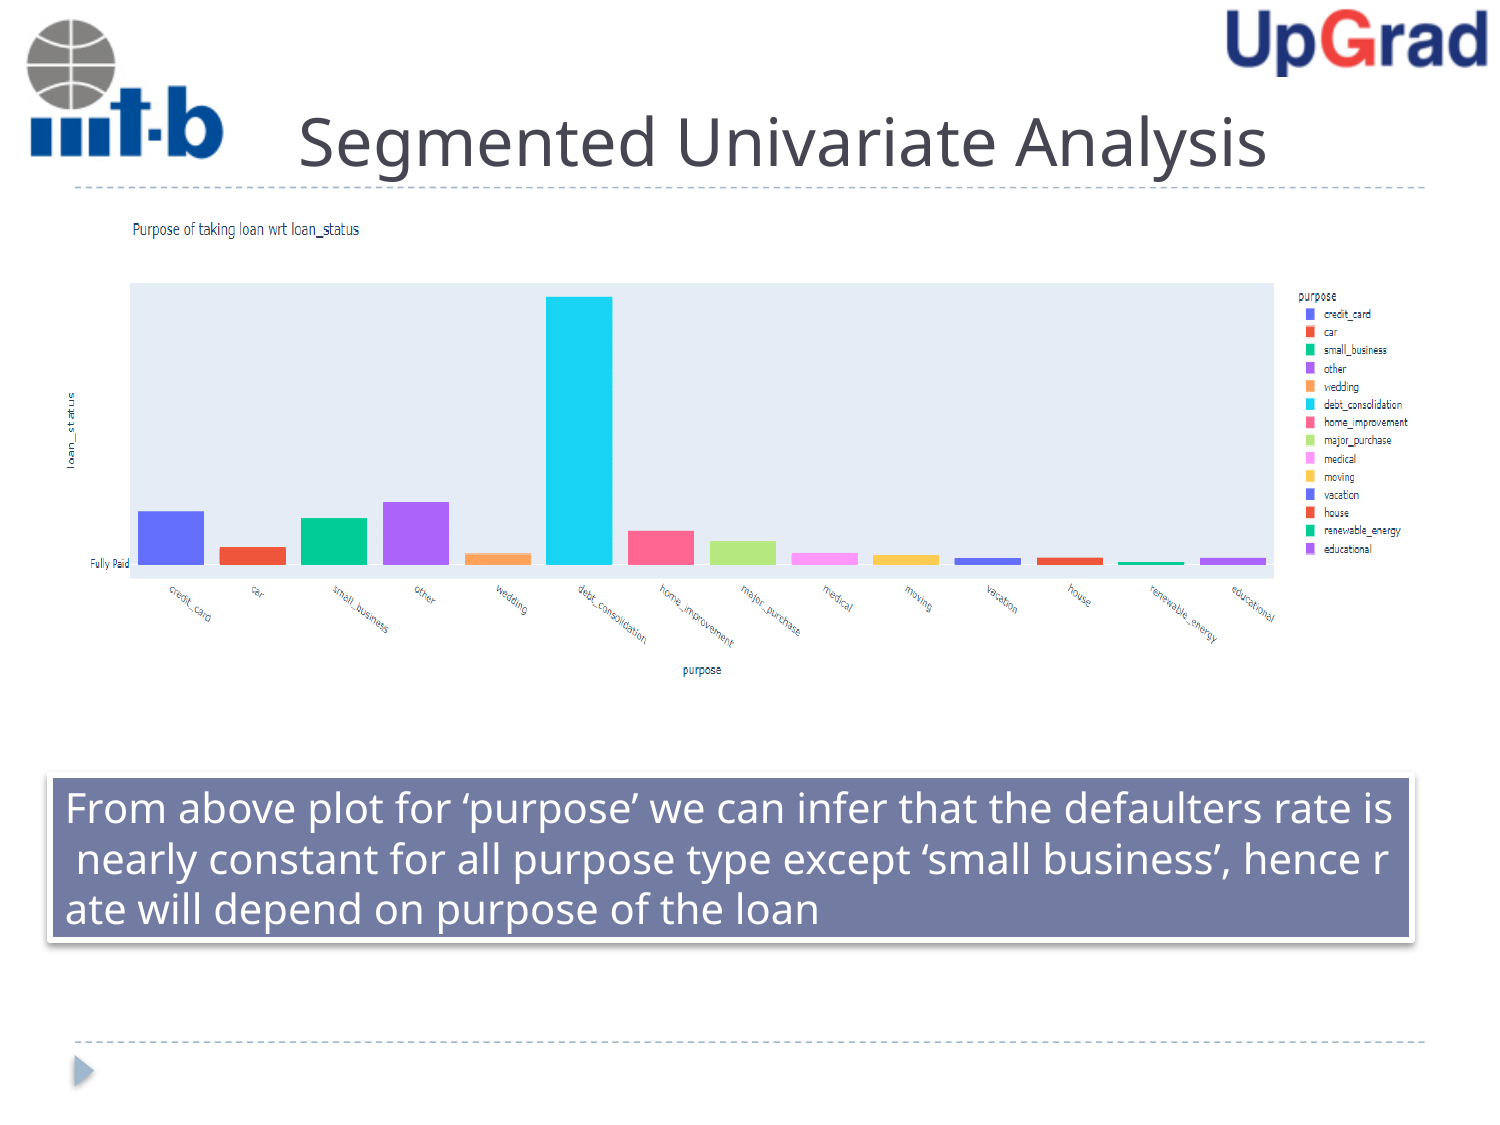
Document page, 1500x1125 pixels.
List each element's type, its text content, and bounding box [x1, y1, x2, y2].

picture [1224, 0, 1500, 77]
text_box Segmented Univariate Analysis [74, 24, 1425, 188]
picture [62, 212, 1413, 688]
picture [0, 0, 266, 163]
text_box From above plot for ‘purpose’ we can infer that the defaulters rate is nearly constant for all purpose type except ‘small business’, hence rate will depend on purpose of the loan [47, 772, 1415, 943]
